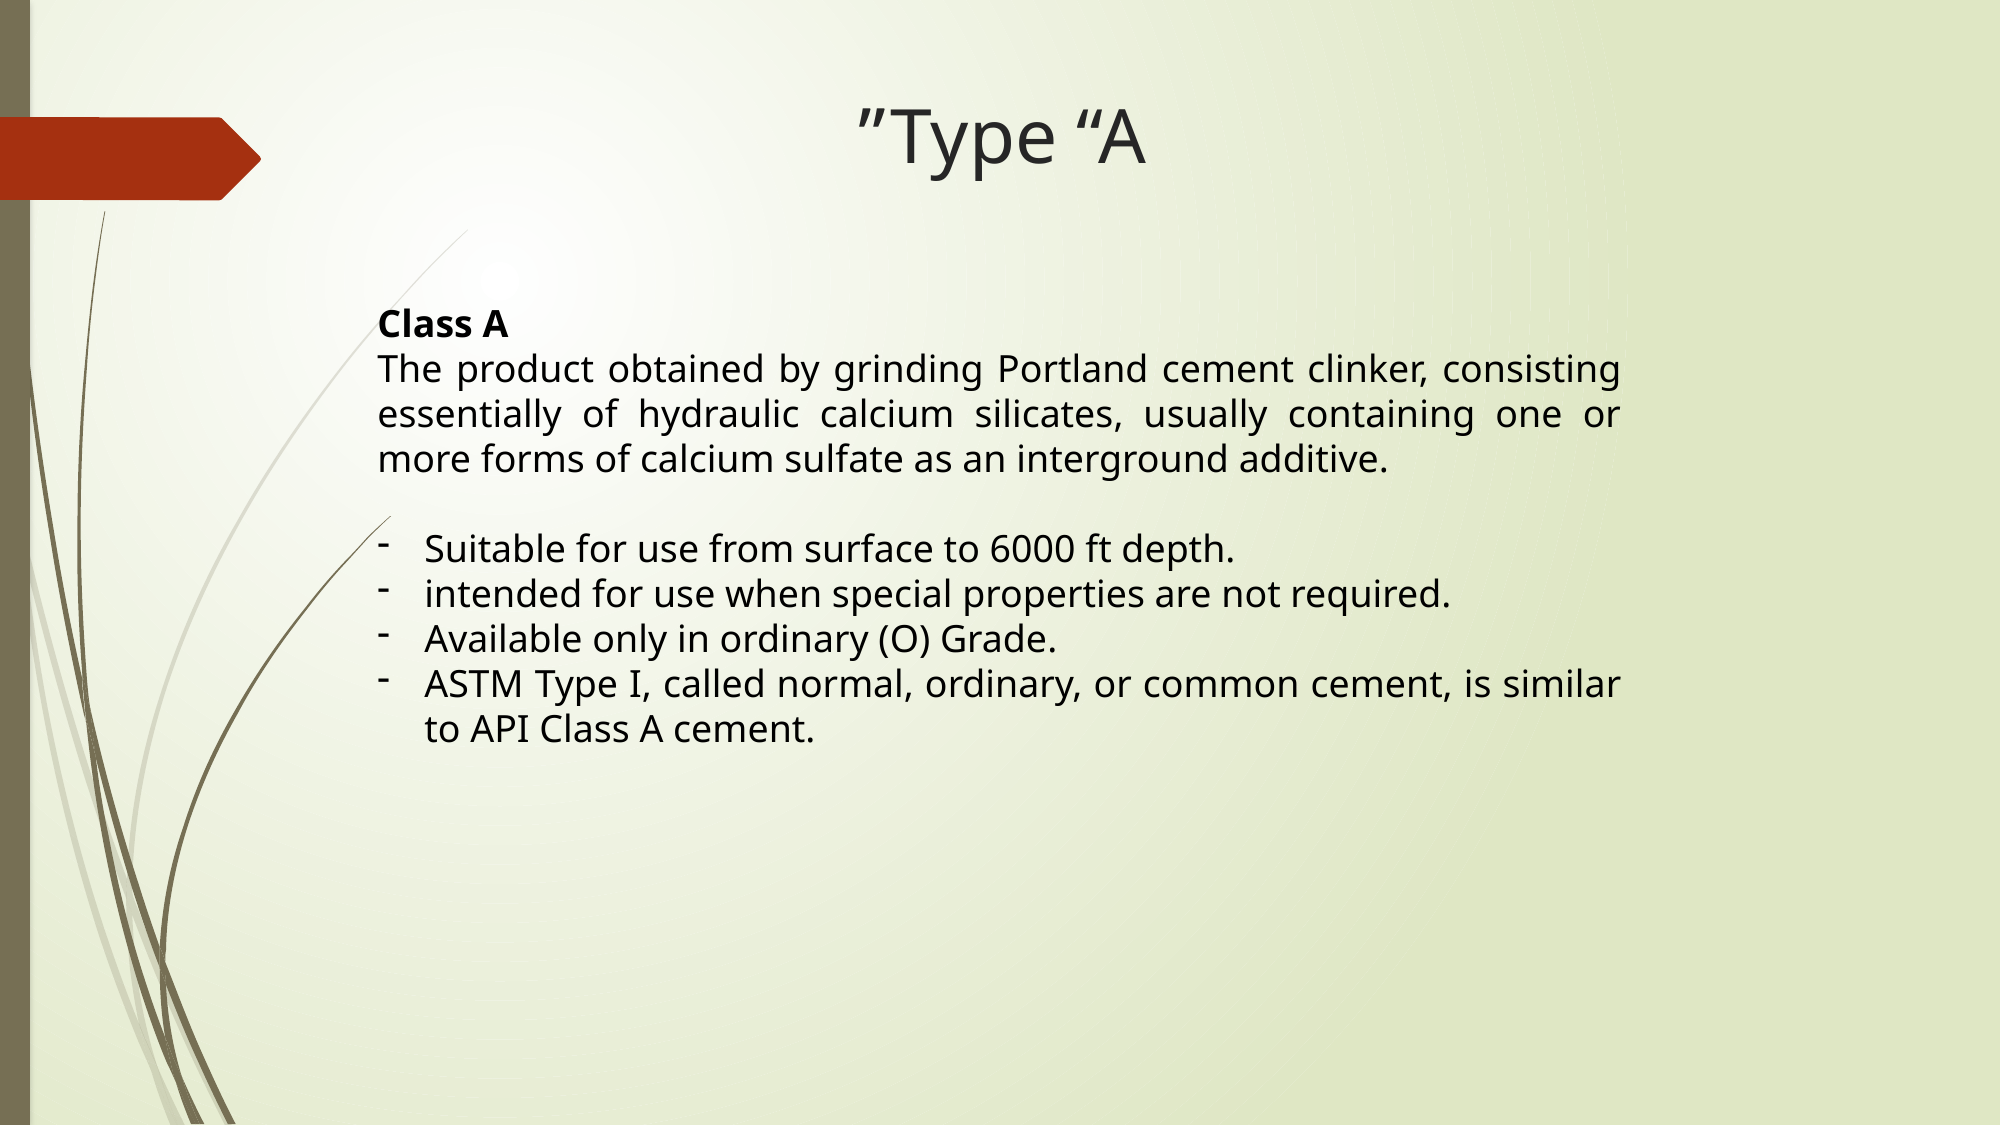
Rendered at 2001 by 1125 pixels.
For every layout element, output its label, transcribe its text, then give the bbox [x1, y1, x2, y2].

text_box Class A The product obtained by grinding Portland cement clinker, consisting essentially of hydraulic calcium silicates, usually containing one or more forms of calcium sulfate as an interground additive. Suitable for use from surface to 6000 ft depth. intended for use when special properties are not required. Available only in ordinary (O) Grade. ASTM Type I, called normal, ordinary, or common cement, is similar to API Class A cement. [362, 292, 1638, 758]
title Type “A” [269, 81, 1731, 292]
